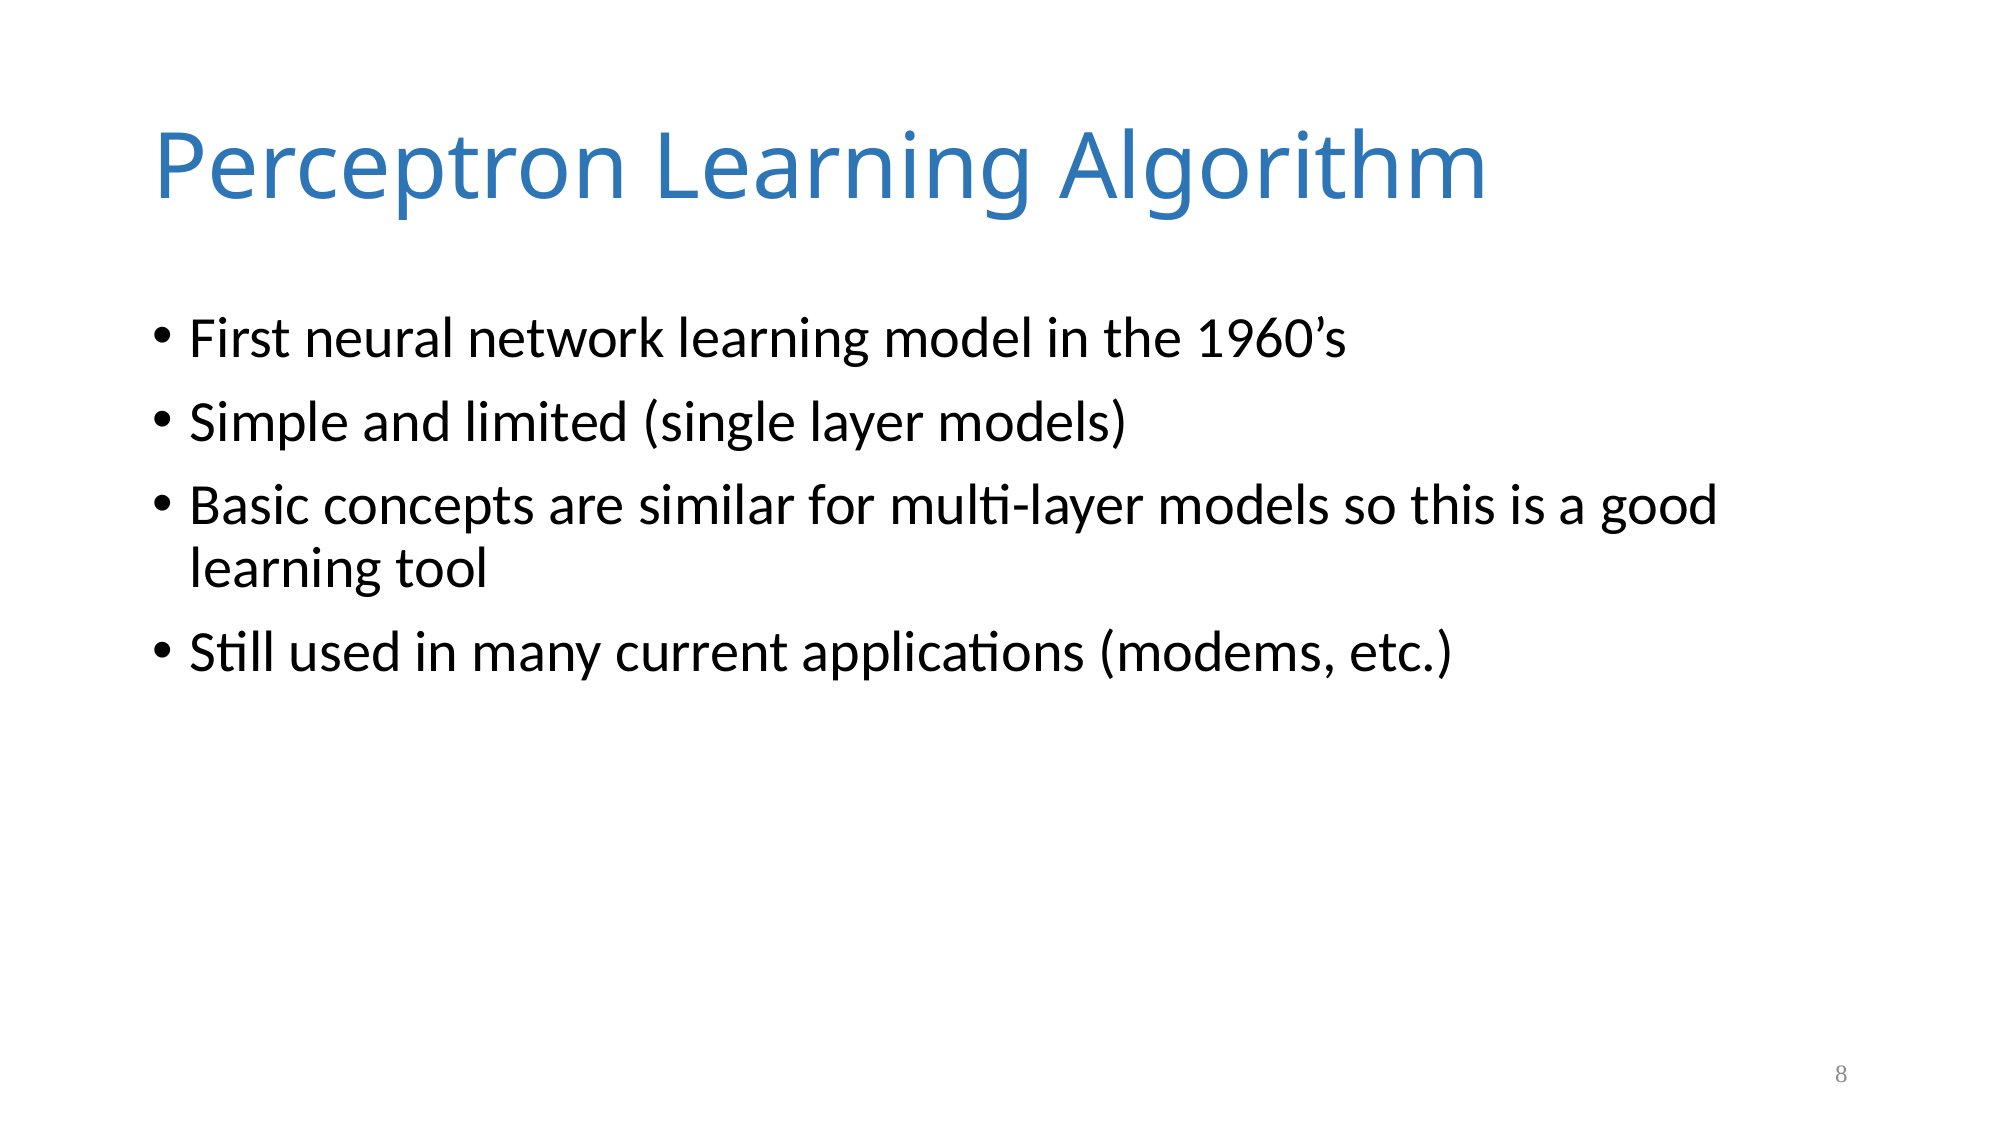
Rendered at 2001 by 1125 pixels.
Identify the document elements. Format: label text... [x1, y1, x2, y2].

slide_number 8 [1412, 1042, 1863, 1103]
title Perceptron Learning Algorithm [137, 59, 1863, 278]
list First neural network learning model in the 1960’s Simple and limited (single layer models) Basic concepts are similar for multi-layer models so this is a good learning tool Still used in many current applications (modems, etc.) [137, 299, 1863, 1014]
